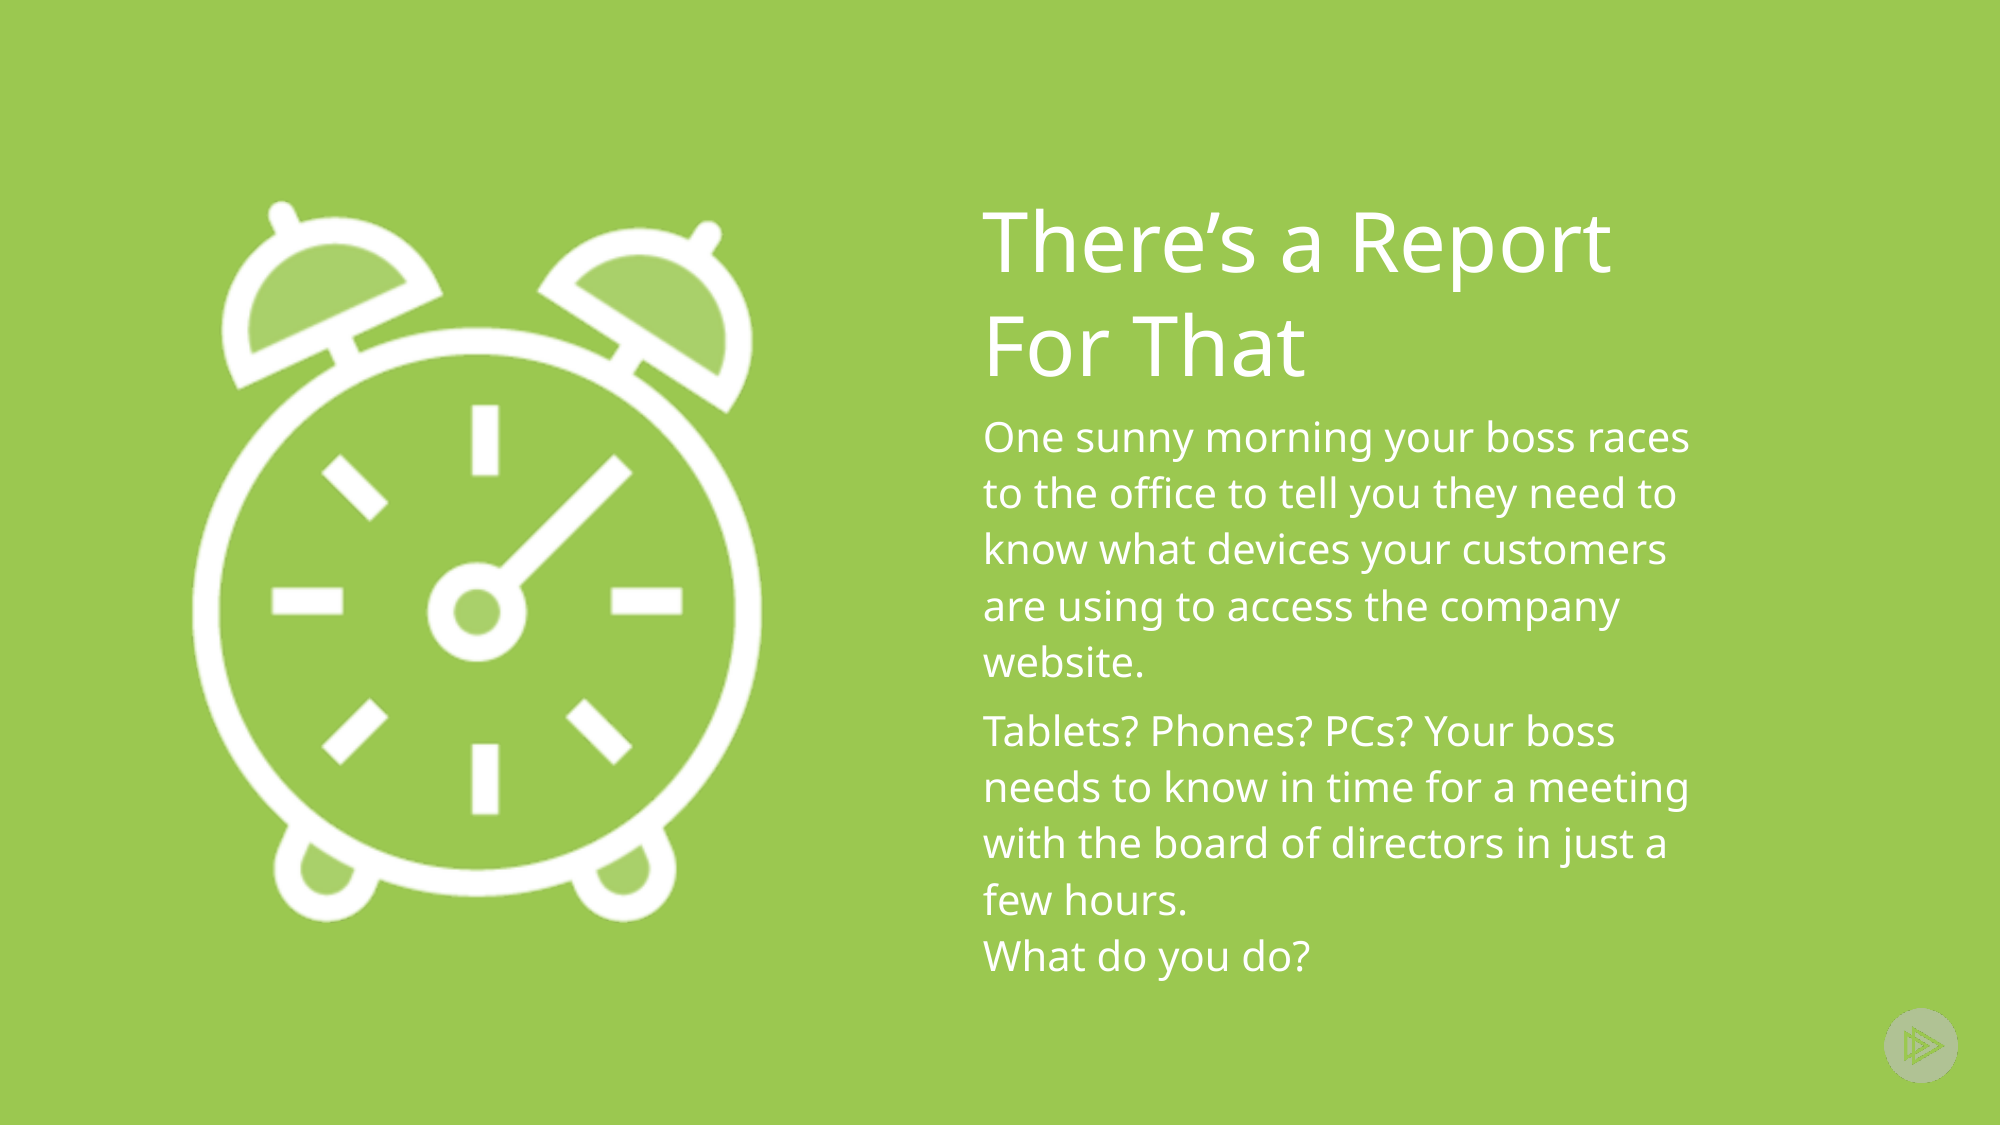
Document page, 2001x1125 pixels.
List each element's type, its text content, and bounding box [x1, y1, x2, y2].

picture [177, 184, 781, 940]
list One sunny morning your boss races to the office to tell you they need to know what devices your customers are using to access the company website. Tablets? Phones? PCs? Your boss needs to know in time for a meeting with the board of directors in just a few hours. What do you do? [967, 404, 1718, 1112]
title There’s a Report For That [967, 177, 1718, 404]
